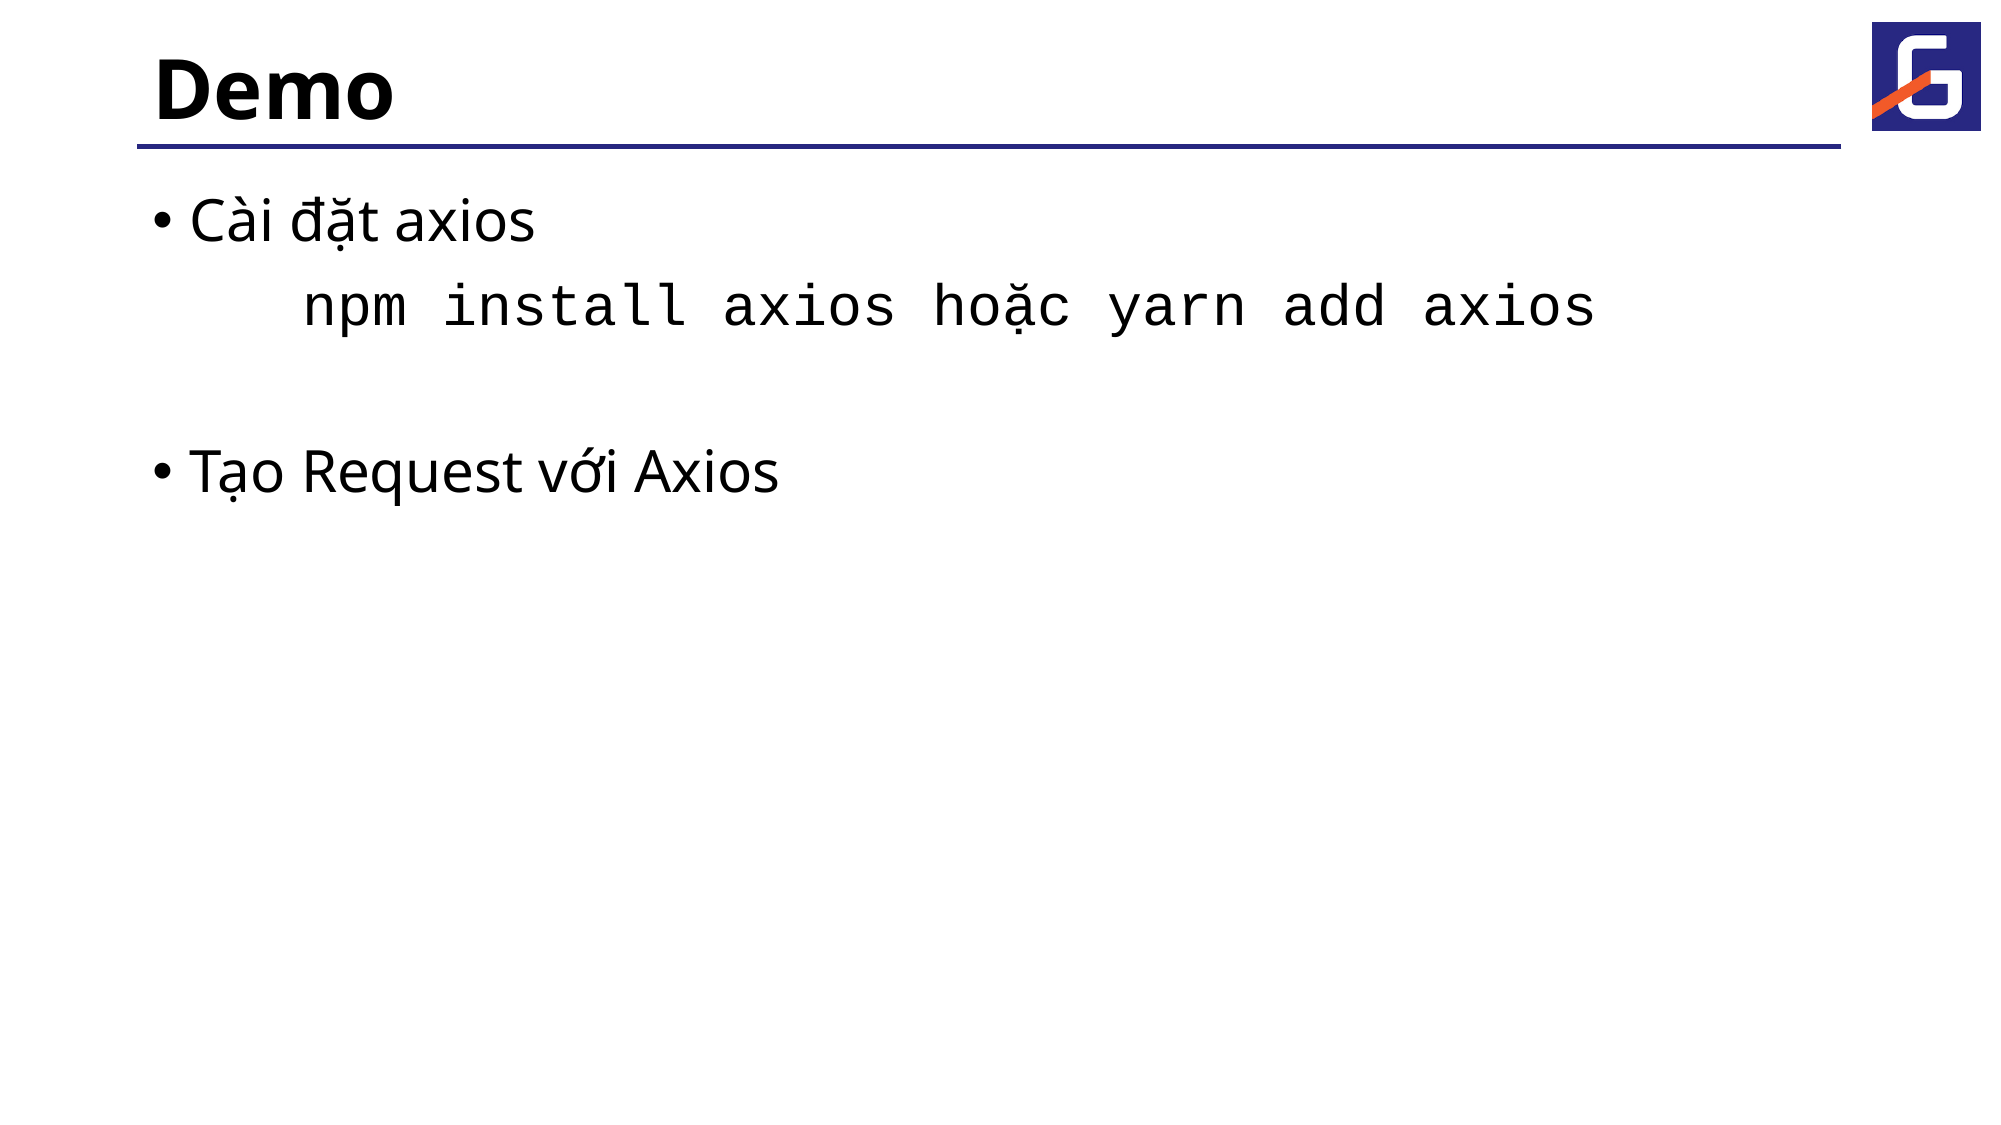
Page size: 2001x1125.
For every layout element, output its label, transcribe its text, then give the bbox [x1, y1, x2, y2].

list Cài đặt axios npm install axios hoặc yarn add axios Tạo Request với Axios [137, 183, 1863, 1014]
picture [1872, 22, 1981, 131]
title Demo [137, 26, 1863, 160]
